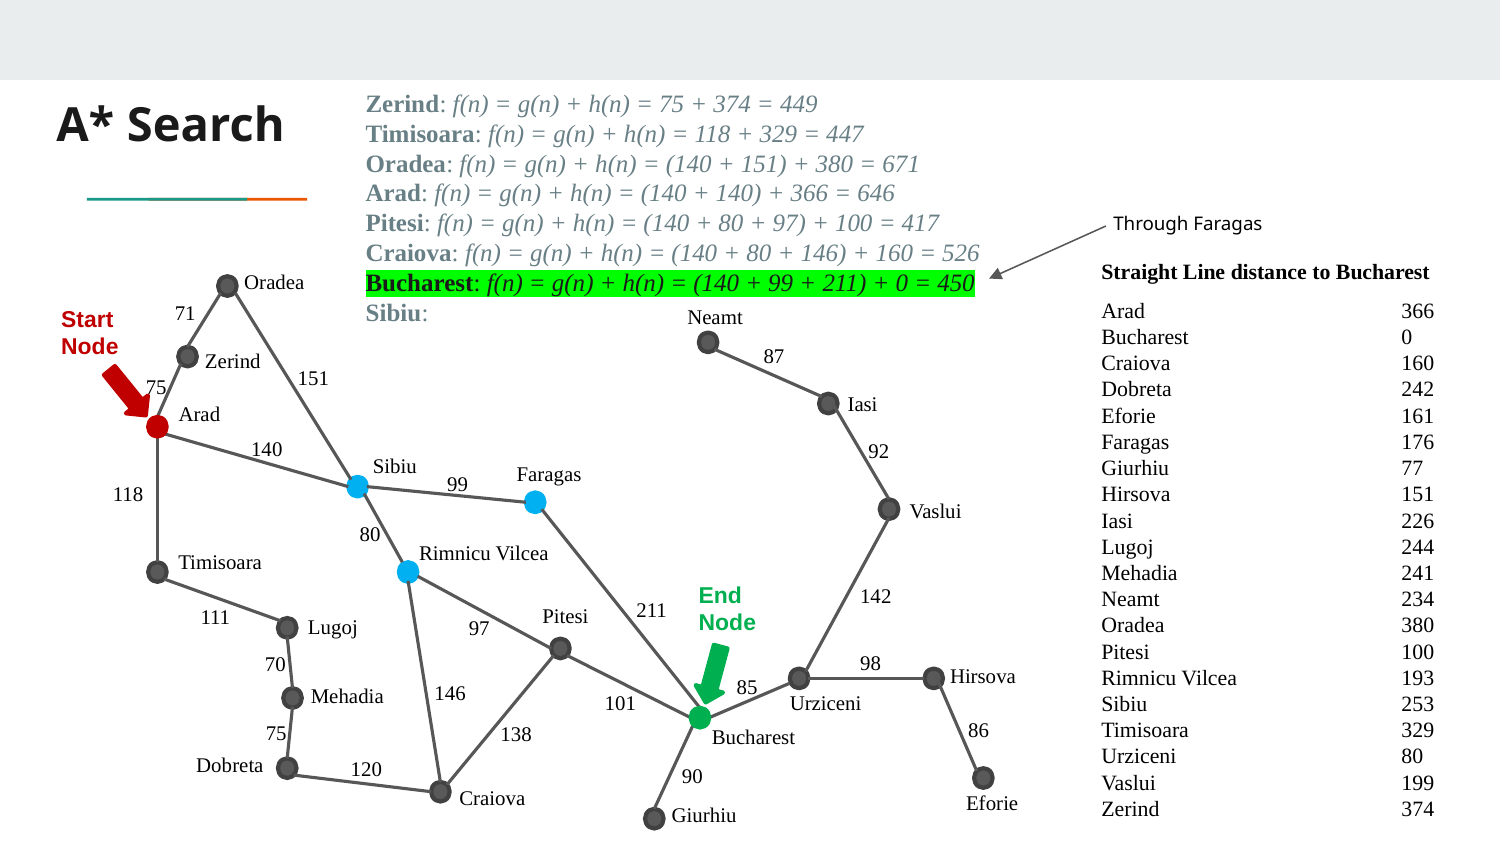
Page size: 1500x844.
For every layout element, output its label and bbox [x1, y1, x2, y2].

text_box [46, 79, 1500, 835]
title [41, 79, 311, 168]
